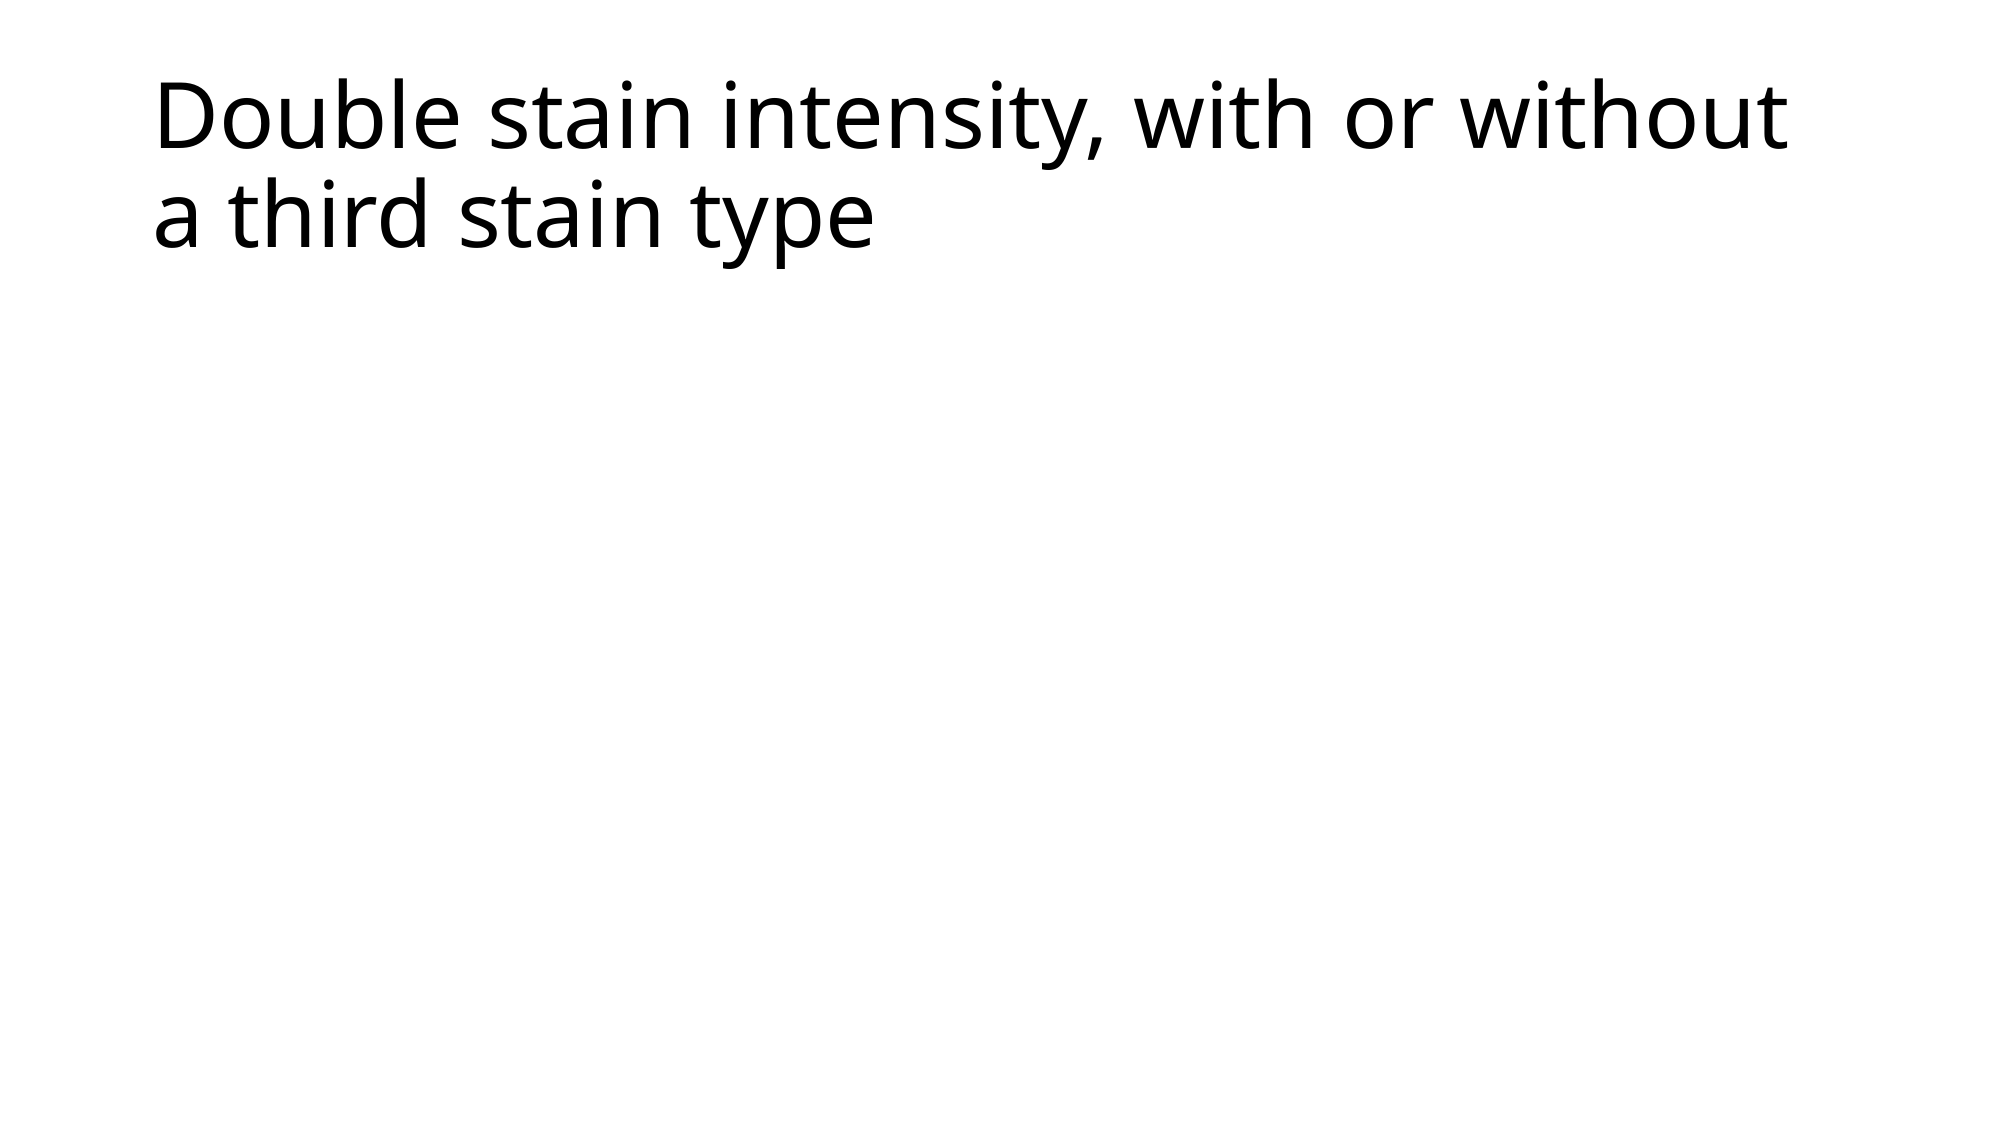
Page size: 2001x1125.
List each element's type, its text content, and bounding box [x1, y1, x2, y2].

title Double stain intensity, with or without a third stain type [137, 59, 1863, 278]
